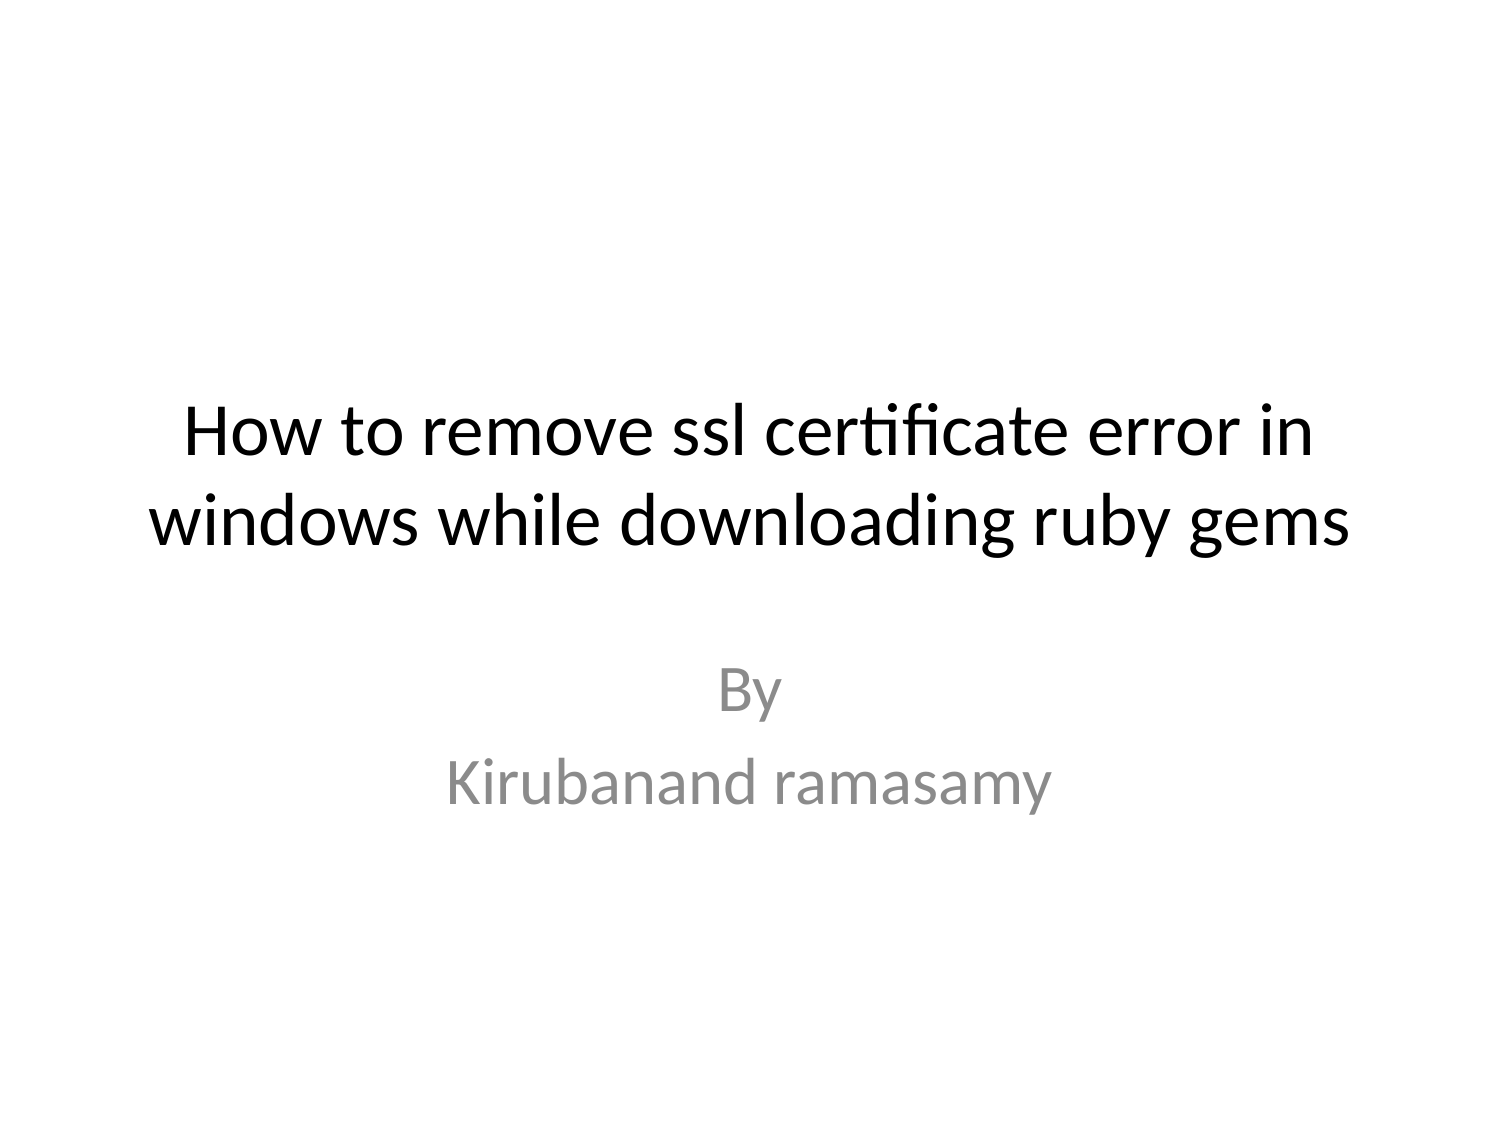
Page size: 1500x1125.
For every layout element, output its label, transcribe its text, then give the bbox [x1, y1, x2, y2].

title How to remove ssl certificate error in windows while downloading ruby gems [112, 349, 1388, 591]
subtitle By Kirubanand ramasamy [225, 637, 1275, 925]
